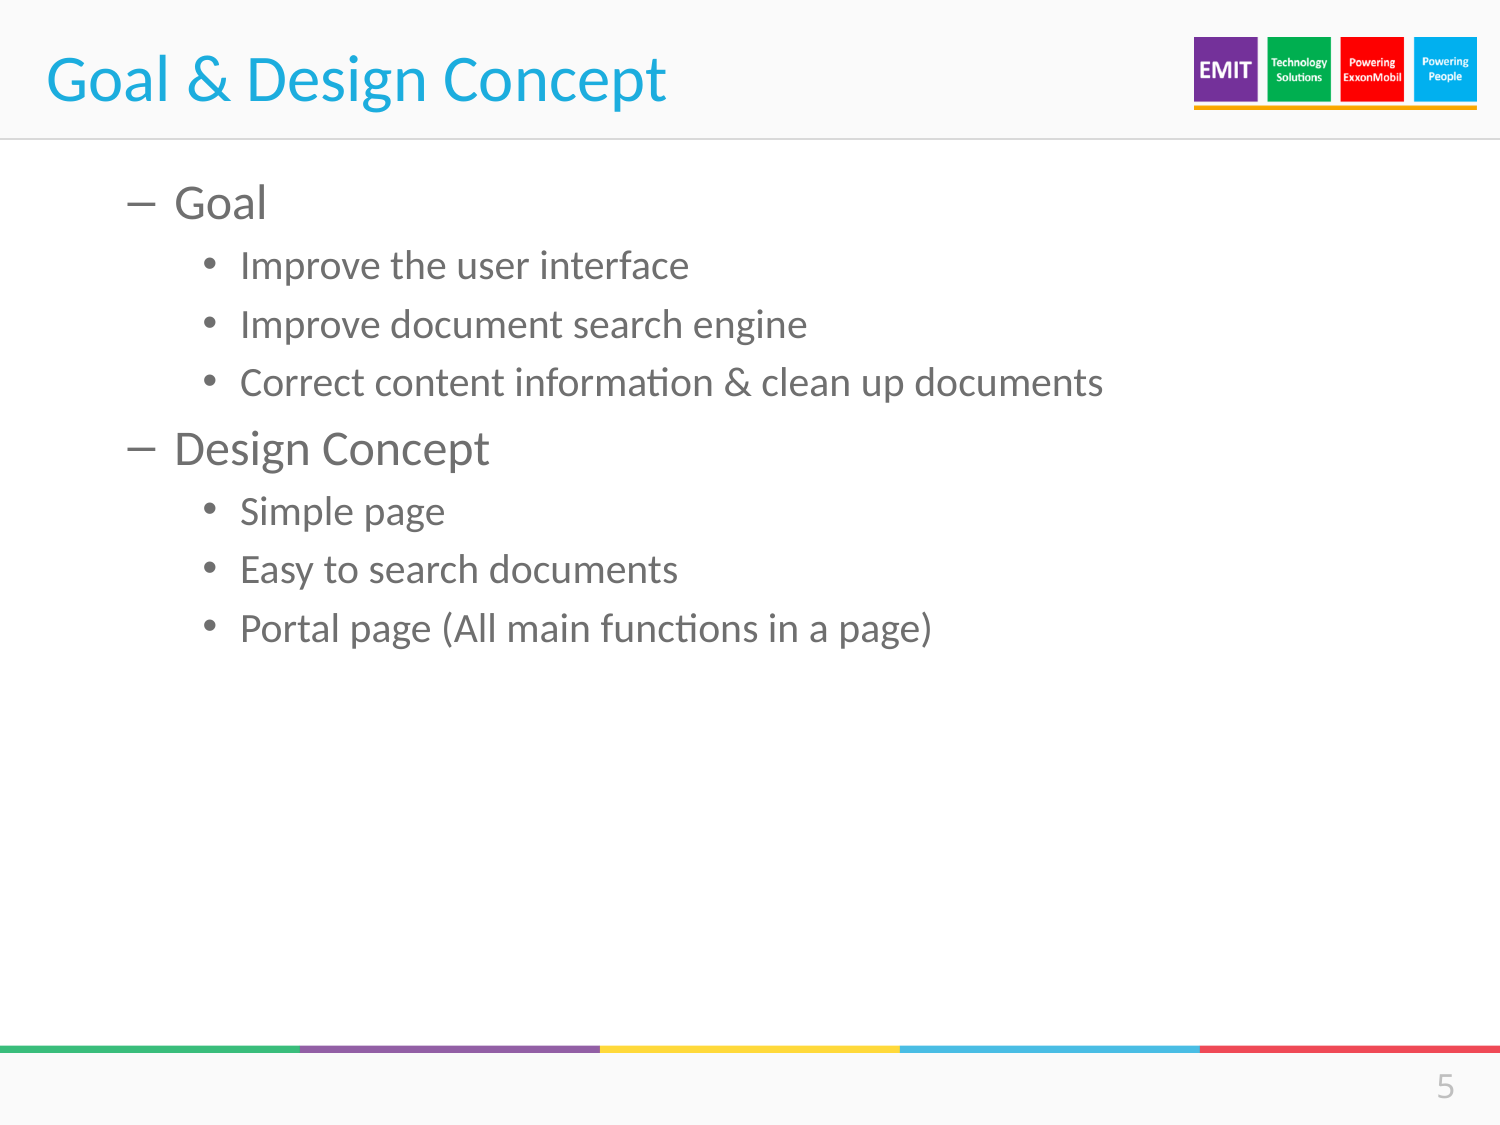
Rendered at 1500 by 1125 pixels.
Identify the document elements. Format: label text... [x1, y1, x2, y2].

slide_number 5 [1120, 1058, 1471, 1119]
title Goal & Design Concept [31, 24, 1177, 125]
picture [1194, 37, 1477, 110]
picture [1452, 73, 1461, 80]
picture [1433, 60, 1448, 65]
picture [1423, 58, 1430, 64]
picture [1430, 73, 1442, 80]
list Goal Improve the user interface Improve document search engine Correct content information & clean up documents Design Concept Simple page Easy to search documents Portal page (All main functions in a page) [37, 162, 1475, 1005]
